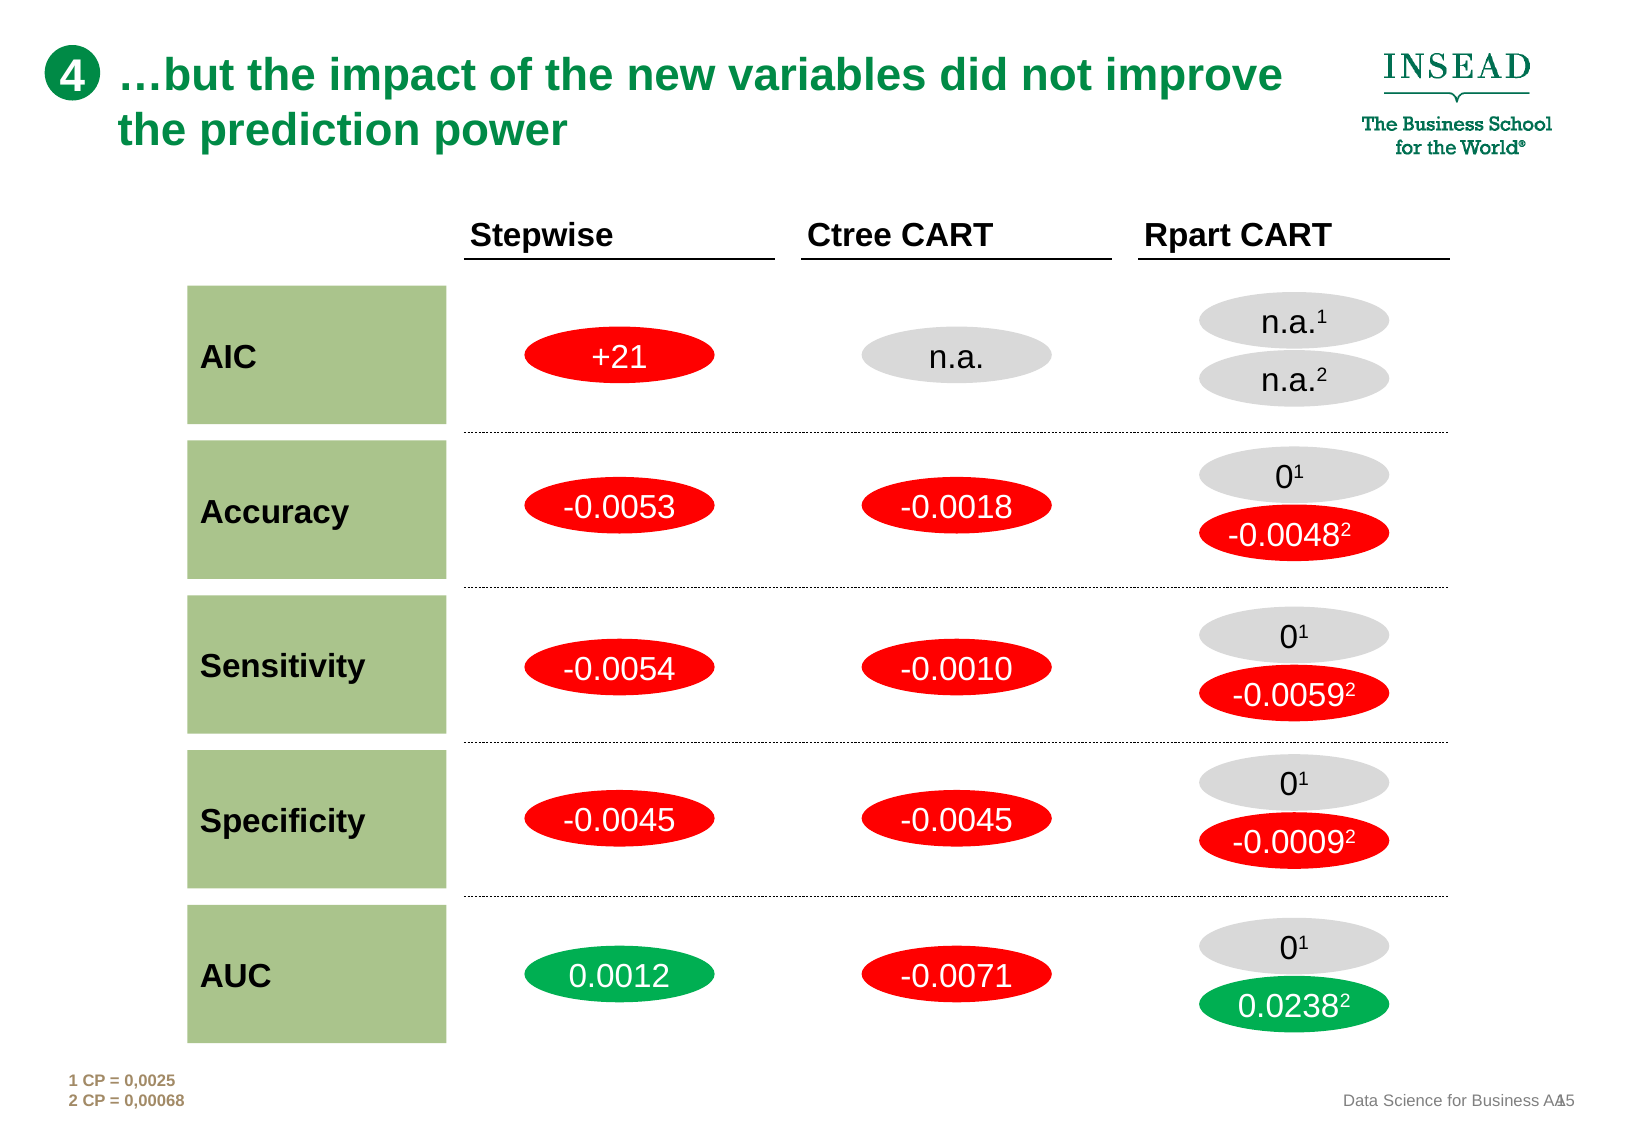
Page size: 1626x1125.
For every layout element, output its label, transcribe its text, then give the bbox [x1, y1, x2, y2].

text_box +21 [524, 326, 715, 384]
text_box -0.0010 [861, 638, 1052, 696]
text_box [463, 206, 776, 260]
title …but the impact of the new variables did not improve the prediction power [44, 45, 1344, 157]
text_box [800, 206, 1113, 260]
text_box Accuracy [187, 440, 447, 579]
text_box -0.0071 [861, 945, 1052, 1003]
text_box -0.0018 [861, 476, 1052, 534]
text_box 0.02382 [1199, 975, 1390, 1033]
text_box 01 [1199, 754, 1390, 811]
text_box -0.00092 [1199, 812, 1390, 869]
text_box 1 CP = 0,0025 2 CP = 0,00068 [68, 1070, 1625, 1111]
text_box n.a.1 [1199, 292, 1390, 349]
text_box -0.0045 [861, 789, 1052, 847]
text_box 01 [1199, 606, 1390, 664]
text_box 01 [1199, 446, 1390, 504]
text_box AUC [187, 904, 447, 1044]
text_box -0.00592 [1199, 664, 1390, 722]
text_box 01 [1199, 917, 1390, 975]
picture [1355, 45, 1557, 170]
text_box -0.0054 [524, 638, 715, 696]
text_box -0.0053 [524, 476, 715, 534]
text_box 0.0012 [524, 945, 715, 1003]
text_box 4 [44, 45, 101, 101]
text_box n.a.2 [1199, 350, 1390, 407]
text_box Sensitivity [187, 595, 447, 734]
text_box Specificity [187, 750, 447, 889]
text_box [1138, 206, 1450, 260]
text_box -0.0045 [524, 789, 715, 847]
text_box -0.00482 [1199, 504, 1390, 562]
text_box n.a. [861, 326, 1052, 384]
text_box AIC [187, 285, 447, 425]
